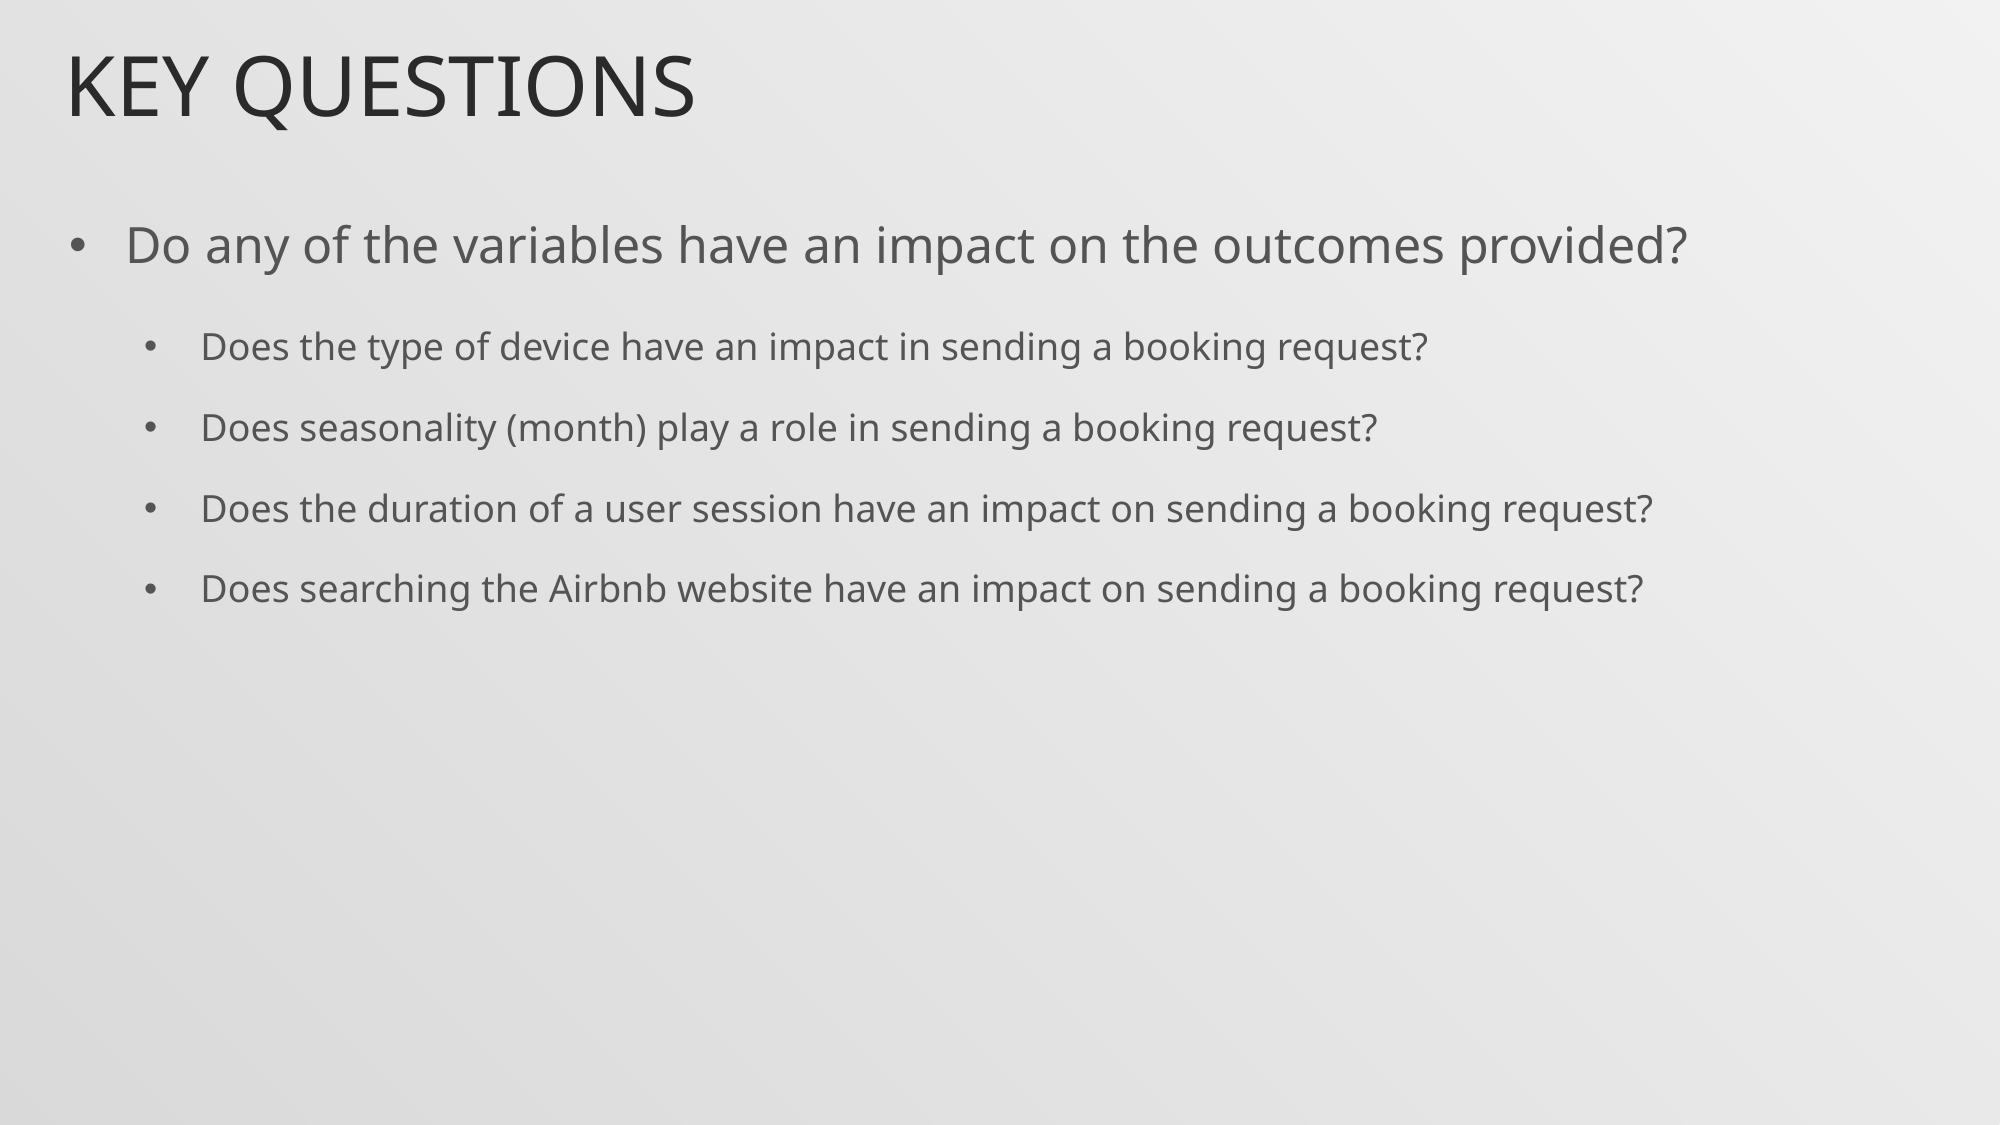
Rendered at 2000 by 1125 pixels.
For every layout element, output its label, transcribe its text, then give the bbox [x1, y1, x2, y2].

text_box Do any of the variables have an impact on the outcomes provided? Does the type of device have an impact in sending a booking request? Does seasonality (month) play a role in sending a booking request? Does the duration of a user session have an impact on sending a booking request? Does searching the Airbnb website have an impact on sending a booking request? [54, 212, 1892, 781]
title Key Questions [49, 24, 1650, 143]
